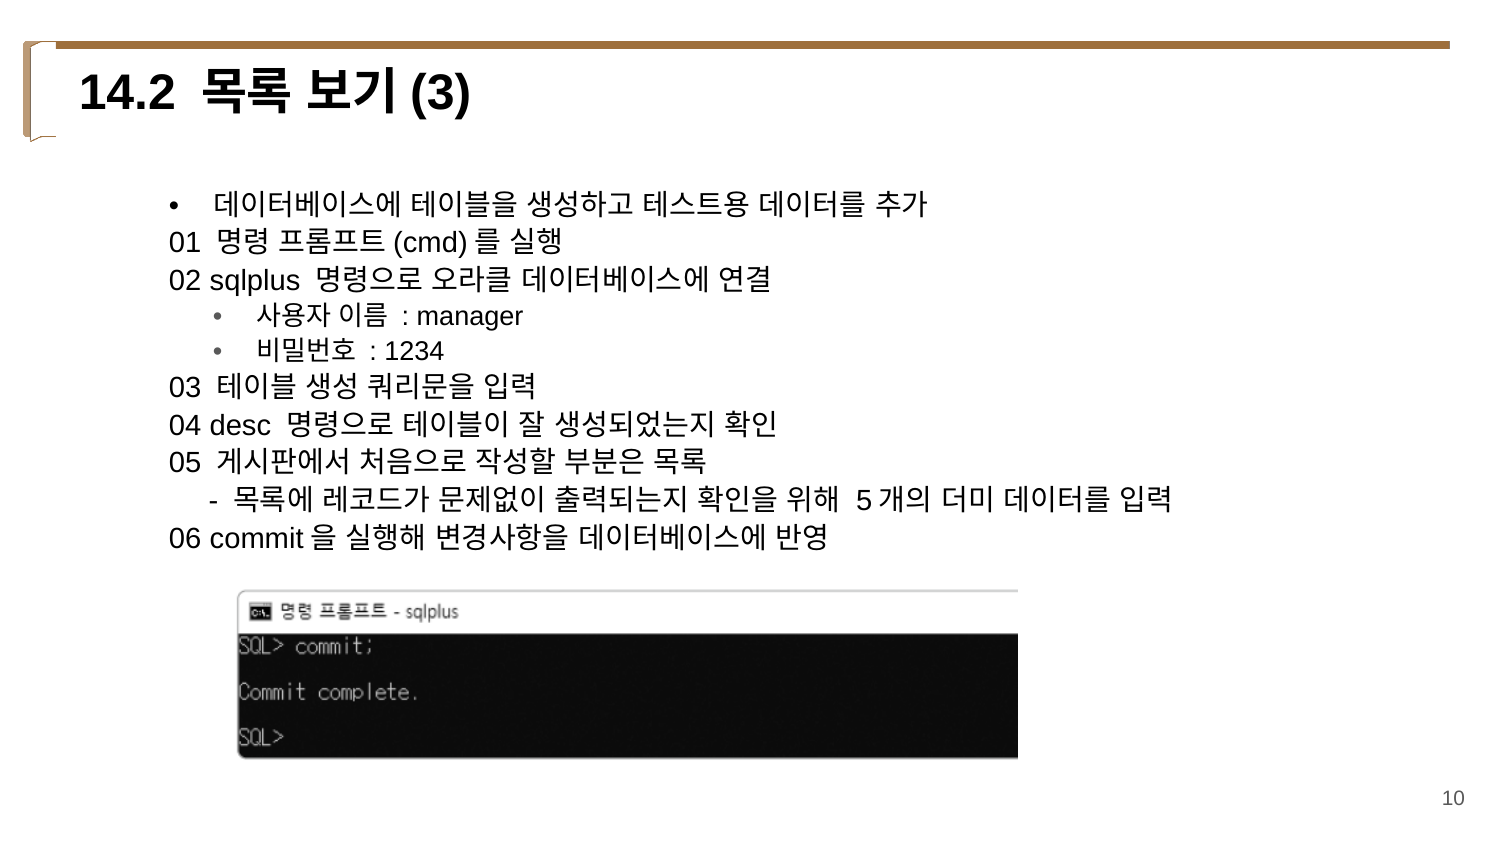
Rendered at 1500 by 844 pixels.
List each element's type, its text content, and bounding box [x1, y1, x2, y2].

picture [8, 24, 1462, 155]
slide_number 10 [1389, 764, 1480, 830]
picture [212, 587, 1018, 772]
list 데이터베이스에 테이블을 생성하고 테스트용 데이터를 추가 01 명령 프롬프트(cmd)를 실행 02 sqlplus 명령으로 오라클 데이터베이스에 연결 사용자 이름 : manager 비밀번호 : 1234 03 테이블 생성 쿼리문을 입력 04 desc 명령으로 테이블이 잘 생성되었는지 확인 05 게시판에서 처음으로 작성할 부분은 목록 - 목록에 레코드가 문제없이 출력되는지 확인을 위해 5개의 더미 데이터를 입력 06 commit을 실행해 변경사항을 데이터베이스에 반영 [51, 168, 1449, 750]
